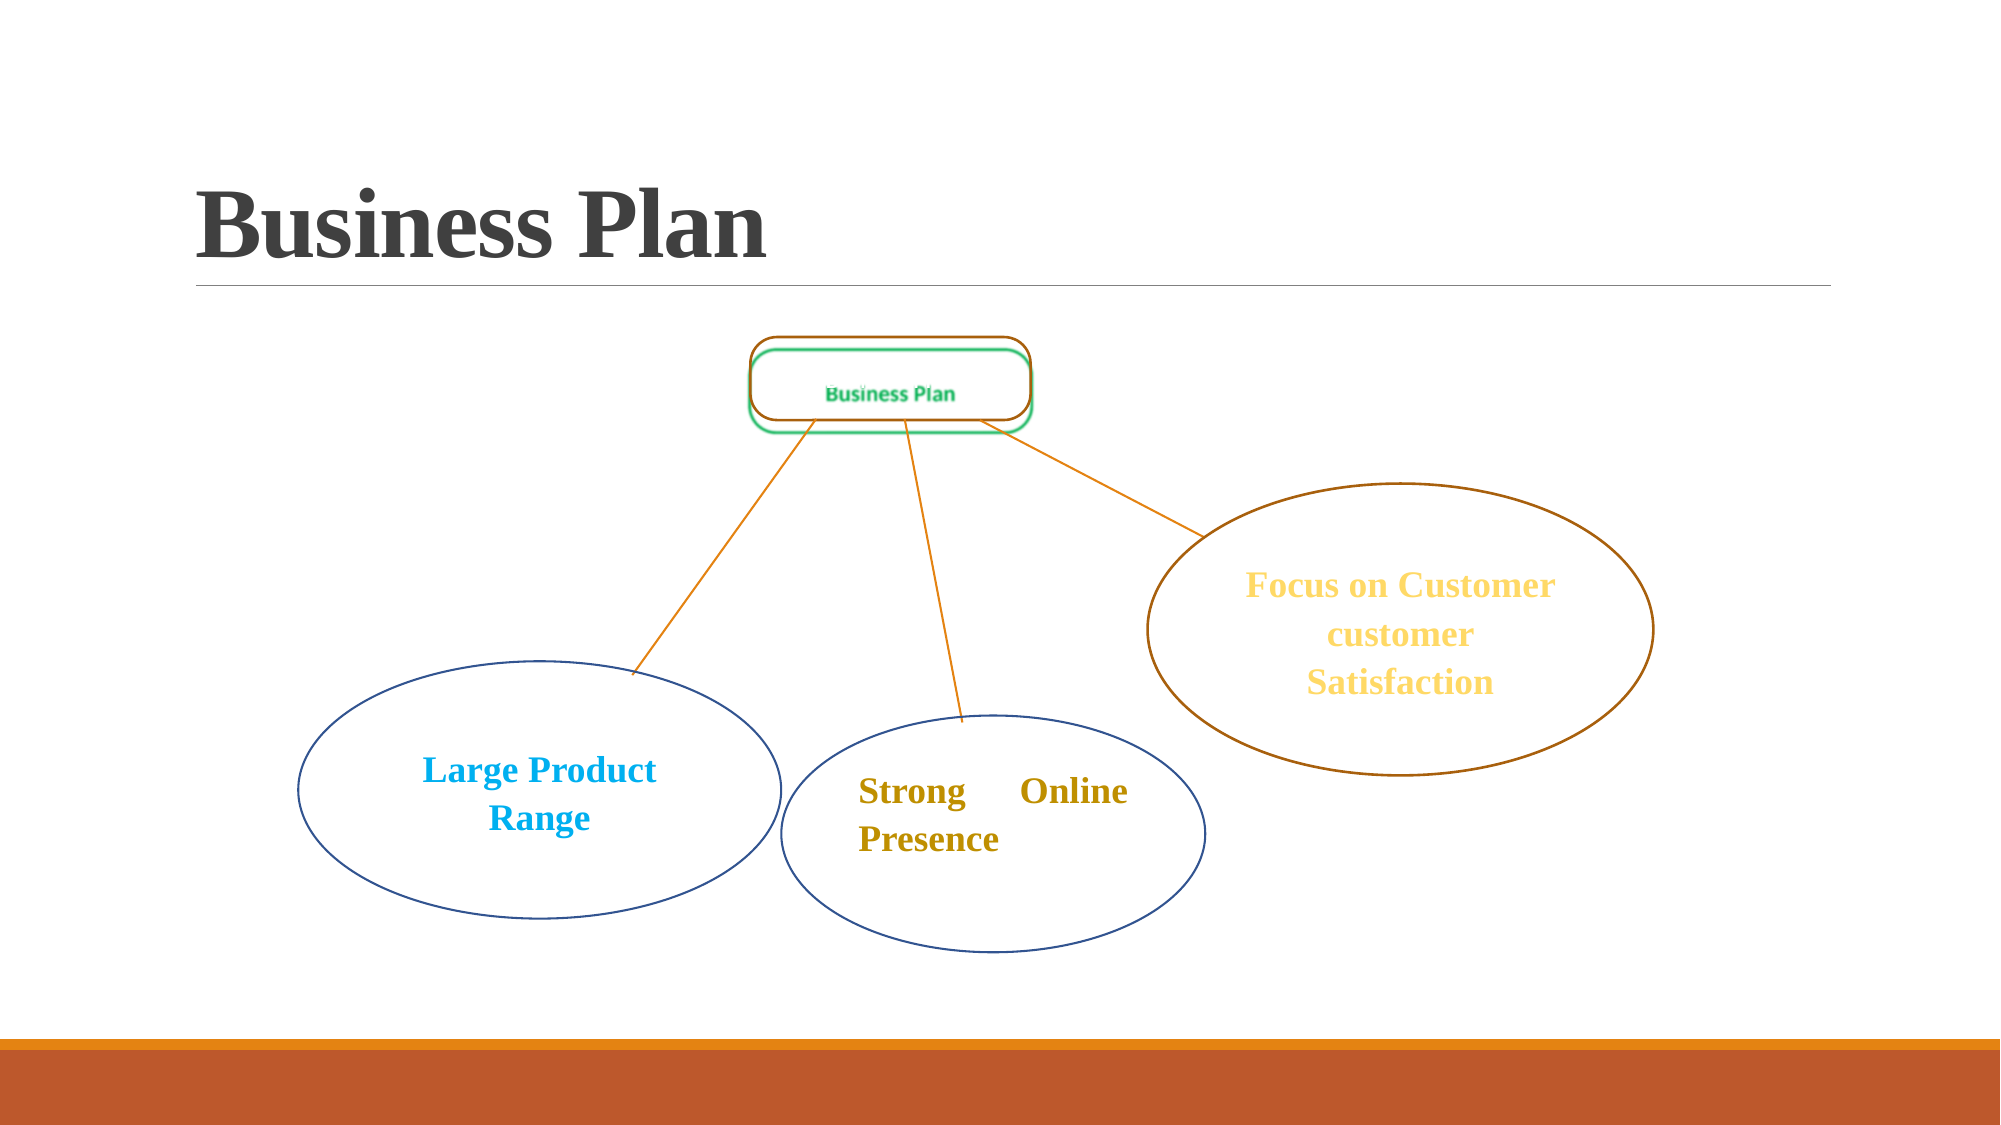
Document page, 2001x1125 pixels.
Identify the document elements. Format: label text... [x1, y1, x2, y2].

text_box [297, 336, 1654, 953]
title Business Plan [180, 47, 1830, 285]
